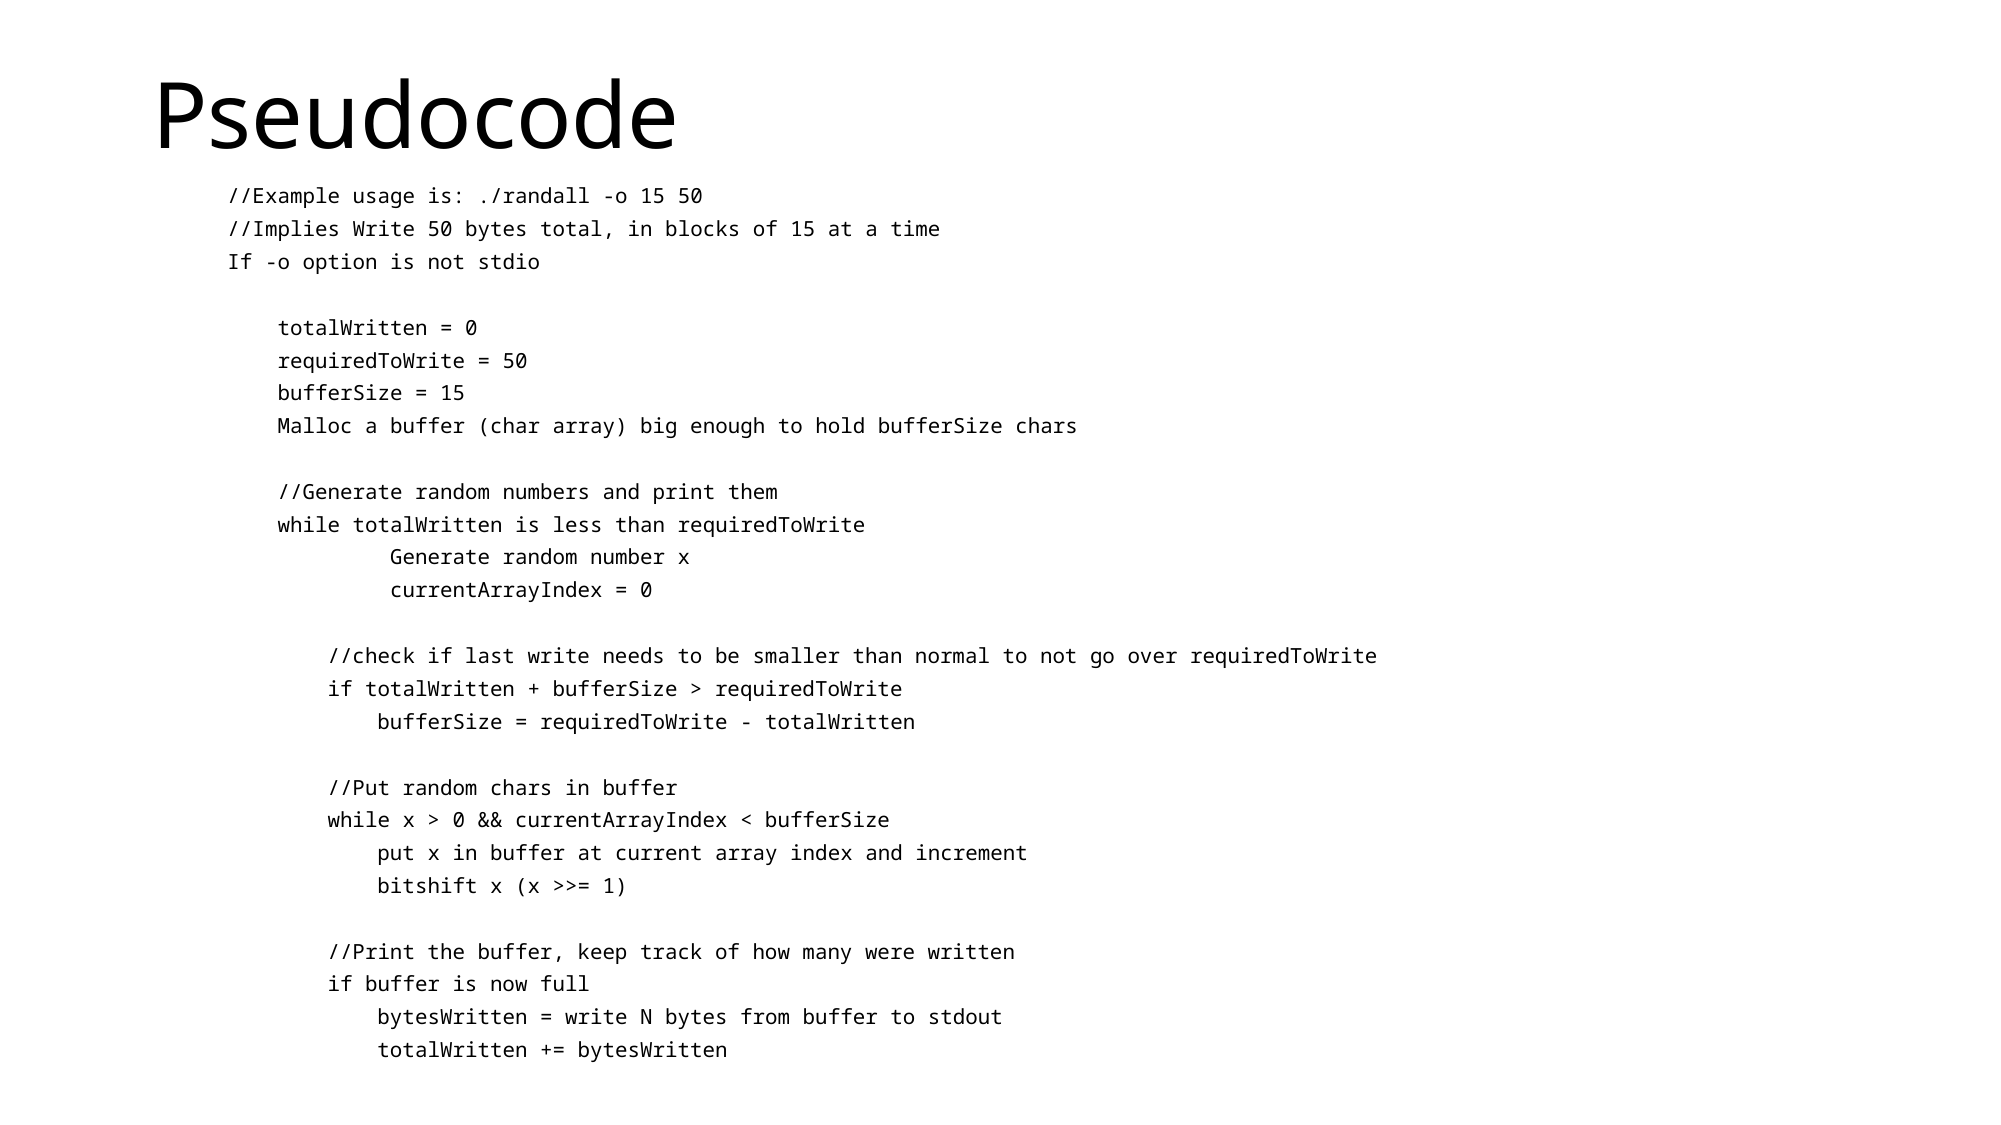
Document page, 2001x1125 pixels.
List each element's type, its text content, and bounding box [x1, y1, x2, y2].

title Pseudocode [137, 59, 1863, 178]
list //Example usage is: ./randall -o 15 50 //Implies Write 50 bytes total, in blocks of 15 at a time If -o option is not stdio totalWritten = 0 requiredToWrite = 50 bufferSize = 15 Malloc a buffer (char array) big enough to hold bufferSize chars //Generate random numbers and print them while totalWritten is less than requiredToWrite Generate random number x currentArrayIndex = 0 //check if last write needs to be smaller than normal to not go over requiredToWrite if totalWritten + bufferSize > requiredToWrite bufferSize = requiredToWrite - totalWritten //Put random chars in buffer while x > 0 && currentArrayIndex < bufferSize put x in buffer at current array index and increment bitshift x (x >>= 1) //Print the buffer, keep track of how many were written if buffer is now full bytesWritten = write N bytes from buffer to stdout totalWritten += bytesWritten [137, 178, 1863, 1014]
